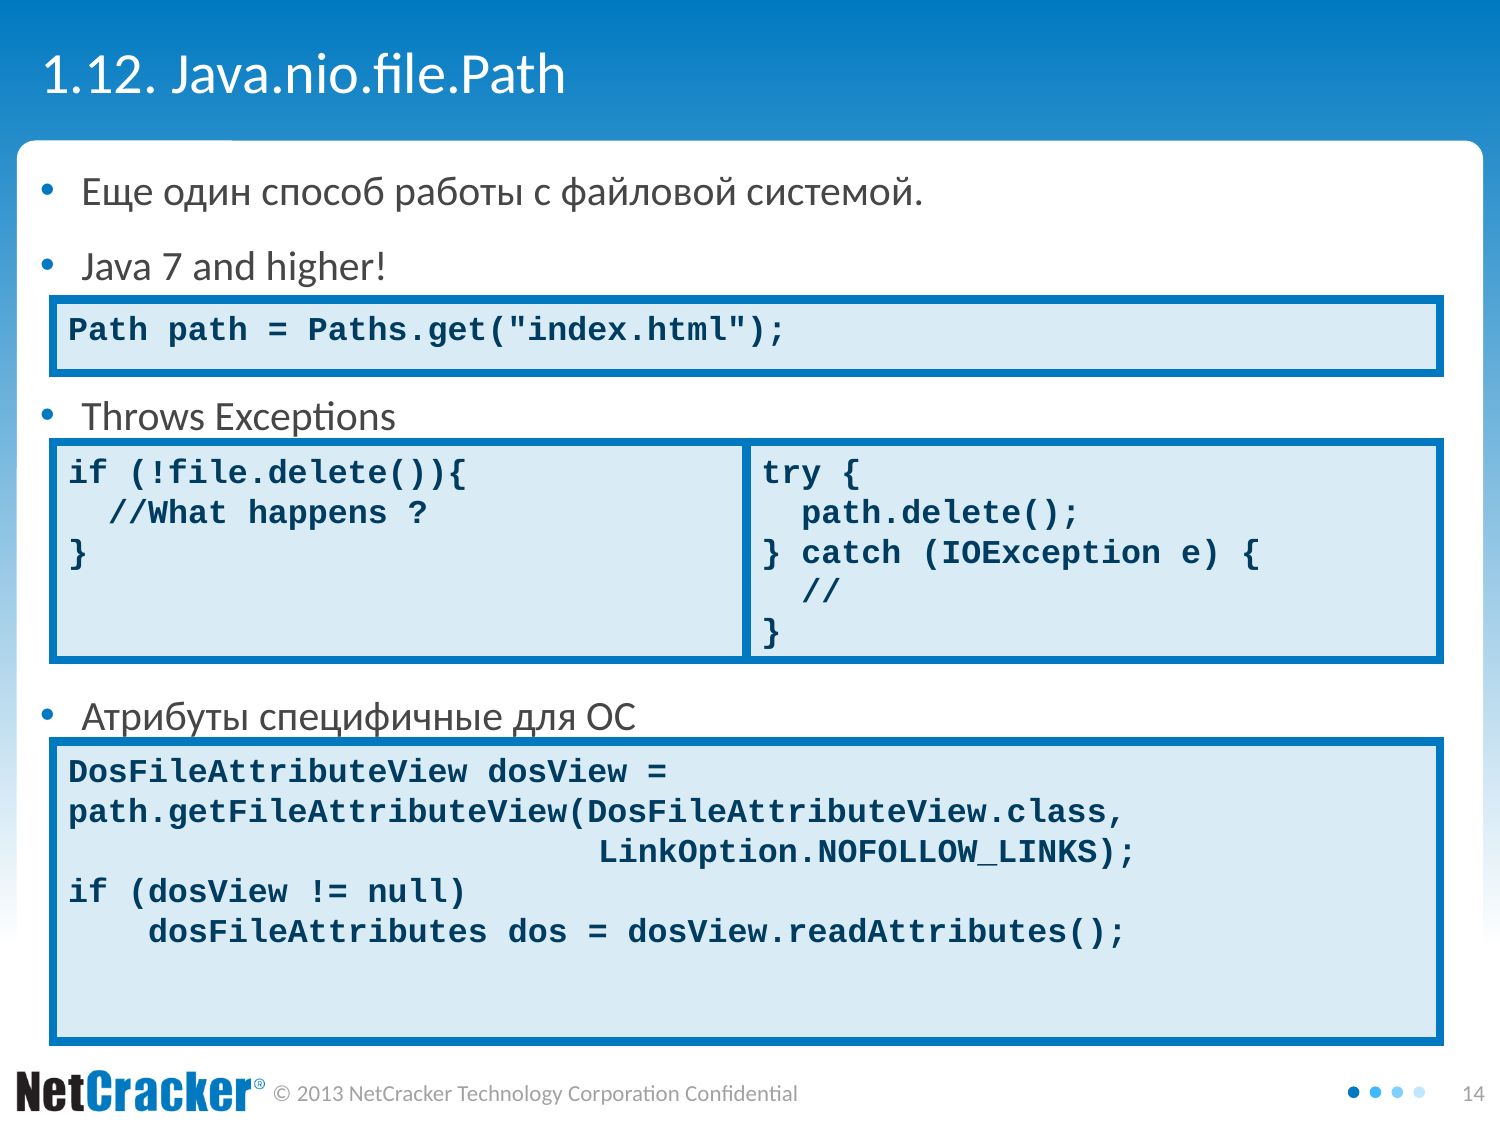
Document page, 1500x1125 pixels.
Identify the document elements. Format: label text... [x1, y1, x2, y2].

list Еще один способ работы с файловой системой. Java 7 and higher! Throws Exceptions Атрибуты специфичные для ОС [16, 140, 1482, 1043]
text_box try { path.delete(); } catch (IOException e) { // } [746, 442, 1440, 660]
text_box Path path = Paths.get("index.html"); [53, 299, 1440, 374]
text_box if (!file.delete()){ //What happens ? } [53, 442, 746, 660]
text_box DosFileAttributeView dosView = path.getFileAttributeView(DosFileAttributeView.class, LinkOption.NOFOLLOW_LINKS); if (dosView != null) dosFileAttributes dos = dosView.readAttributes(); [53, 741, 1440, 1042]
title 1.12. Java.nio.file.Path [16, 0, 1483, 141]
picture [5, 1062, 272, 1122]
